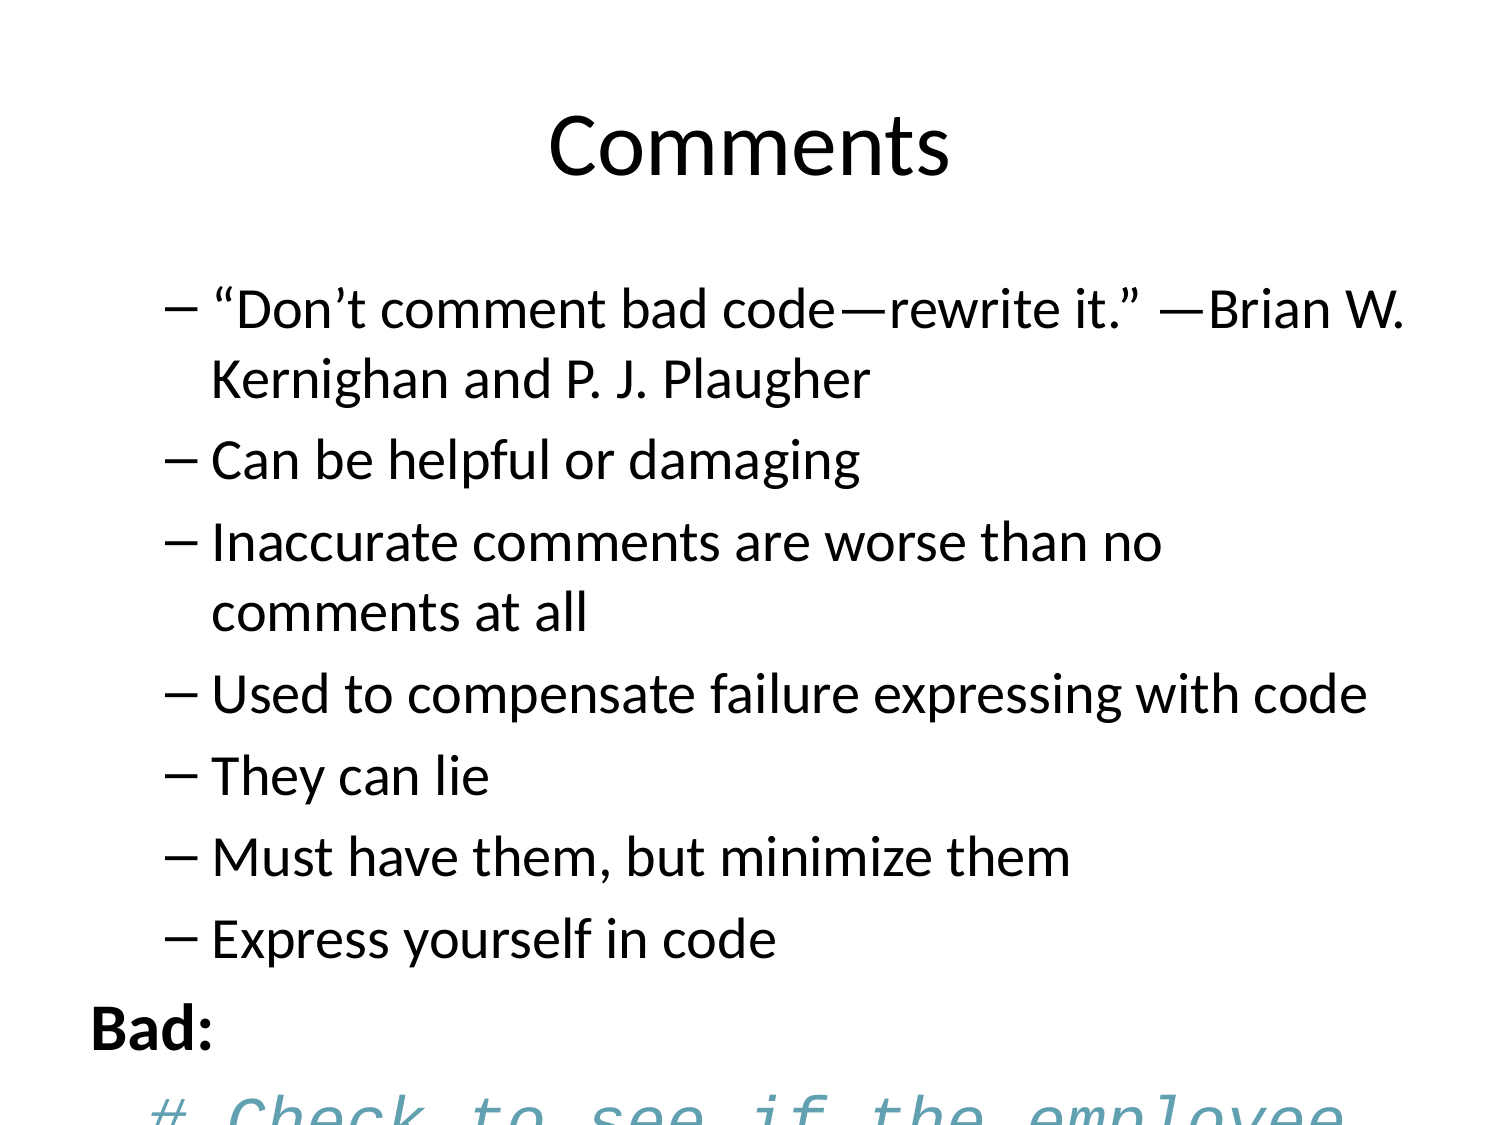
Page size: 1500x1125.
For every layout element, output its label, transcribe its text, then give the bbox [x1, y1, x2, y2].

list “Don’t comment bad code—rewrite it.” —Brian W. Kernighan and P. J. Plaugher Can be helpful or damaging Inaccurate comments are worse than no comments at all Used to compensate failure expressing with code They can lie Must have them, but minimize them Express yourself in code Bad: # Check to see if the employee is eligible for full benefits if ((employee.flags & HOURLY_FLAG) && (employee.age > 65)) Good: if (employee.isEligibleForFullBenefits()) [75, 262, 1425, 1005]
title Comments [75, 45, 1425, 233]
